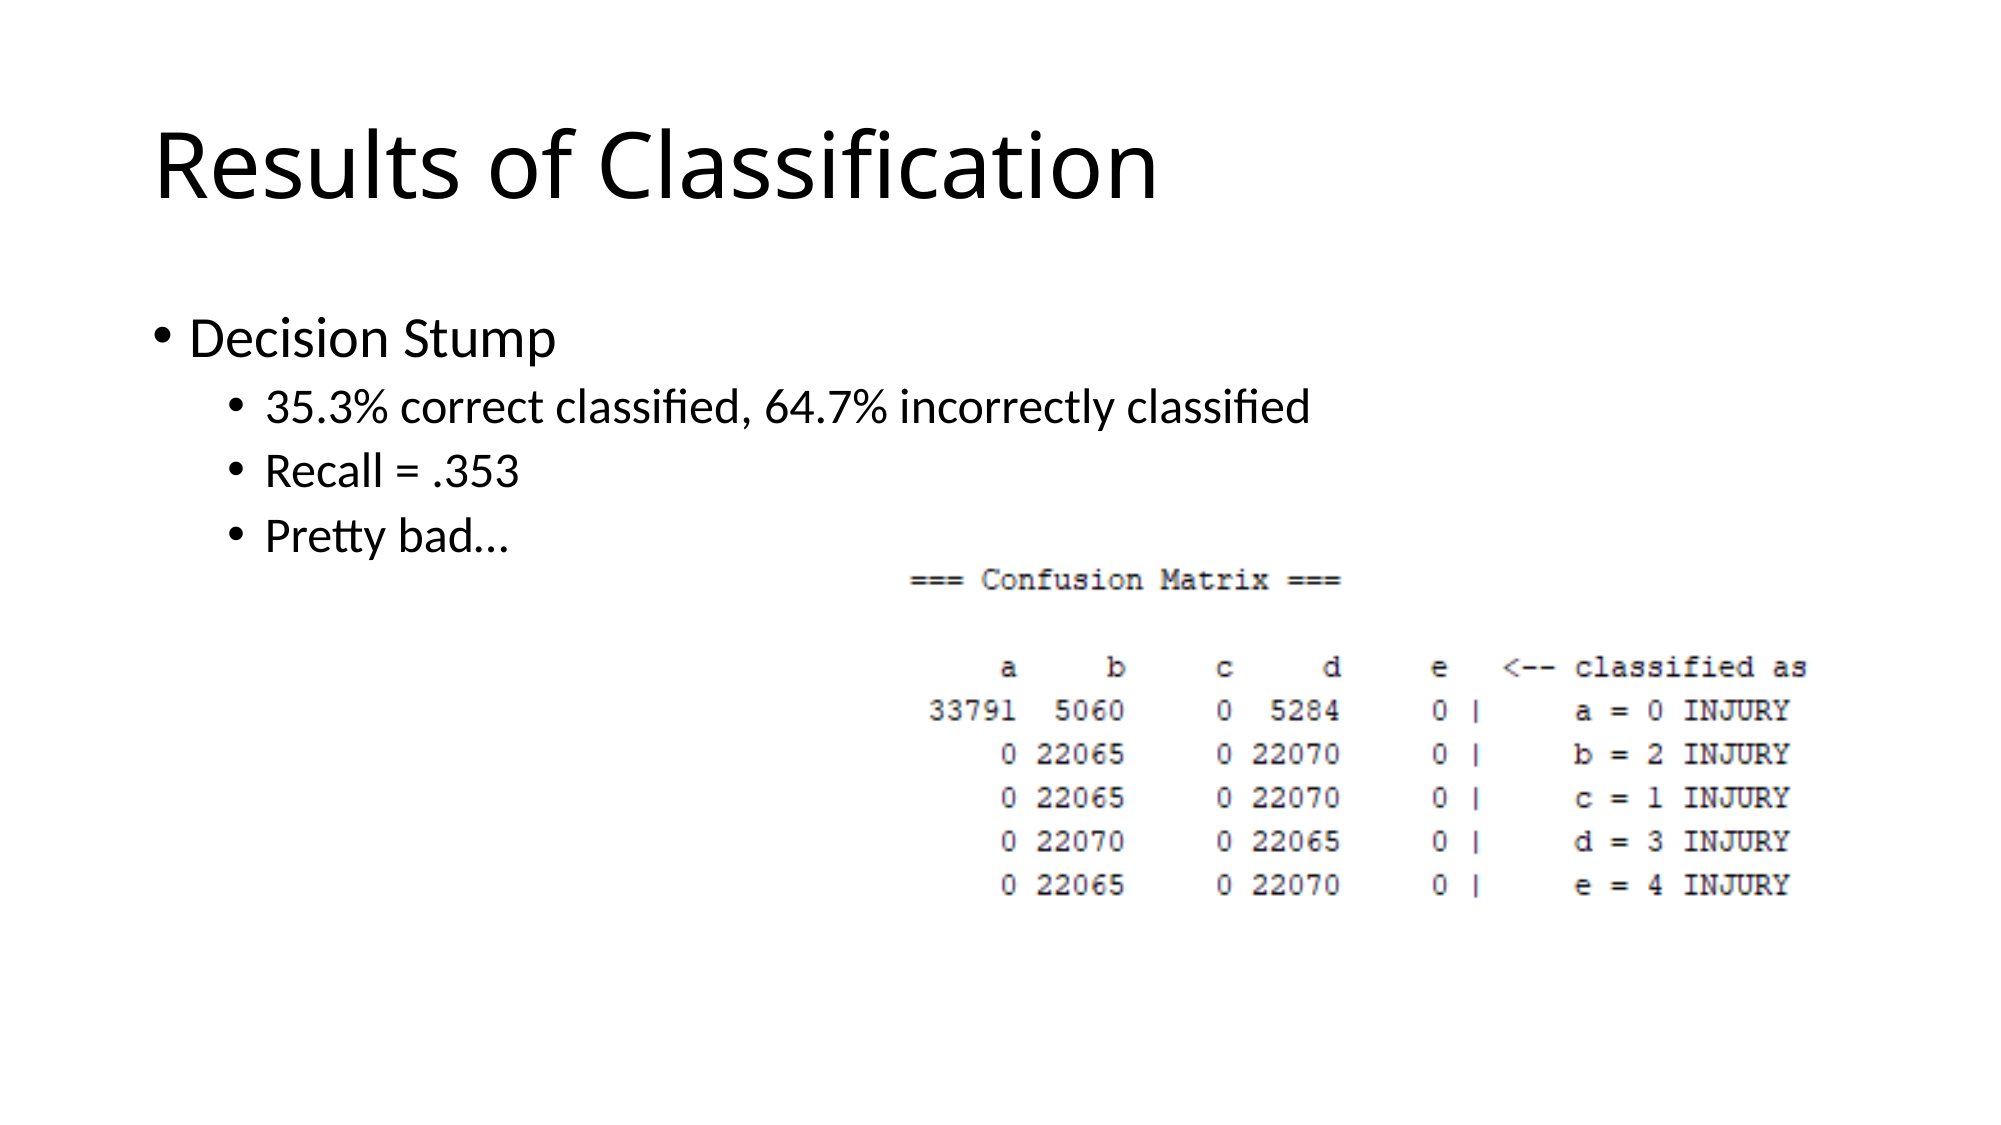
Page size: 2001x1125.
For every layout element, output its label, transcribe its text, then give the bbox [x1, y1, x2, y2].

title Results of Classification [137, 59, 1863, 278]
list Decision Stump 35.3% correct classified, 64.7% incorrectly classified Recall = .353 Pretty bad… [137, 299, 1863, 1014]
picture [903, 562, 1837, 947]
